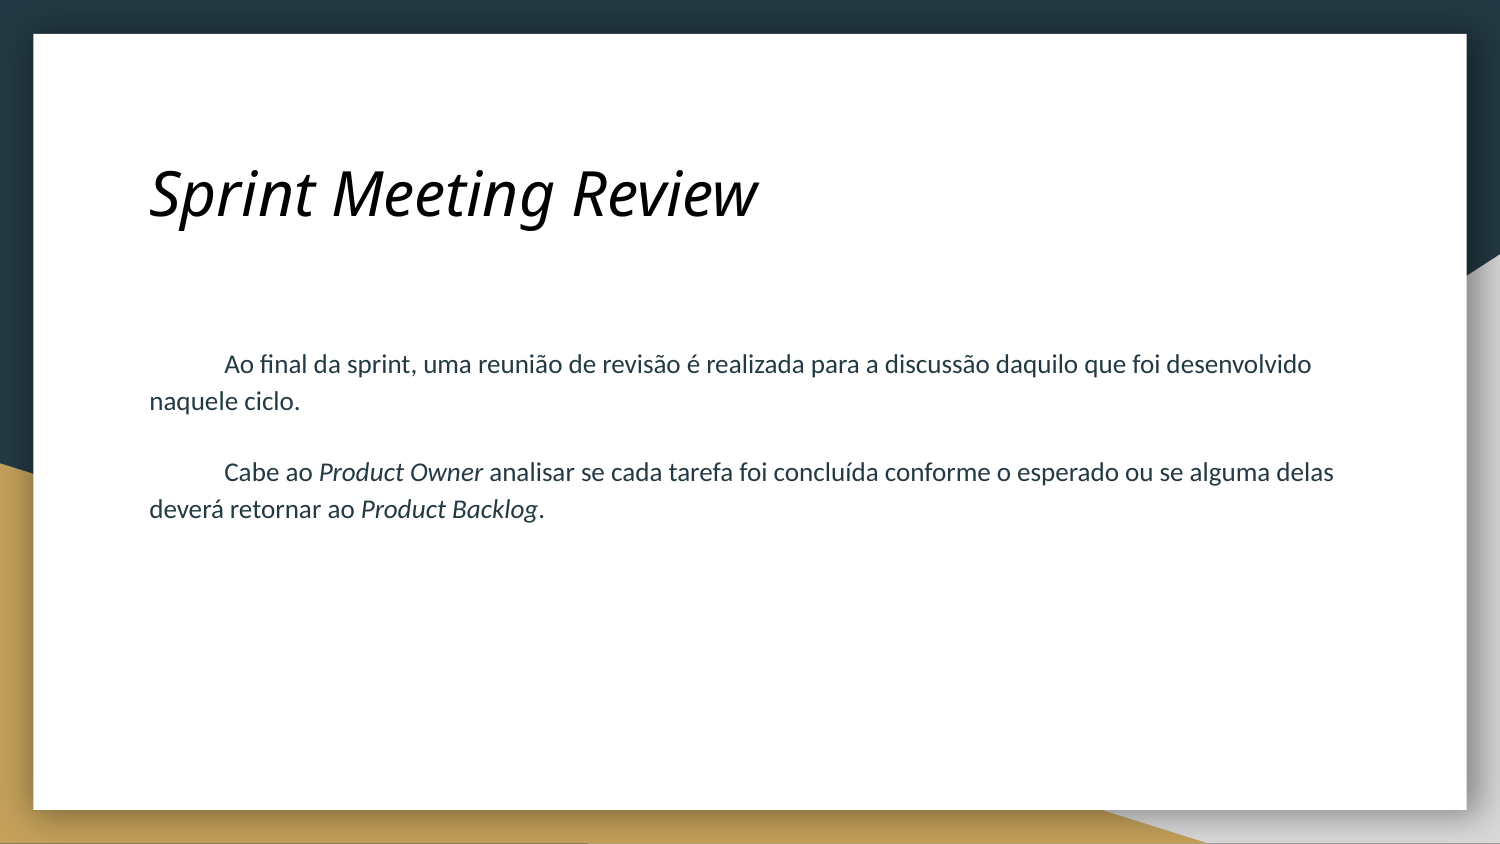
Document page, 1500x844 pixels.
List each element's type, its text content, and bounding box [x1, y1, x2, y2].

title Sprint Meeting Review [134, 138, 1366, 296]
list Ao final da sprint, uma reunião de revisão é realizada para a discussão daquilo que foi desenvolvido naquele ciclo. Cabe ao Product Owner analisar se cada tarefa foi concluída conforme o esperado ou se alguma delas deverá retornar ao Product Backlog. [134, 326, 1366, 729]
